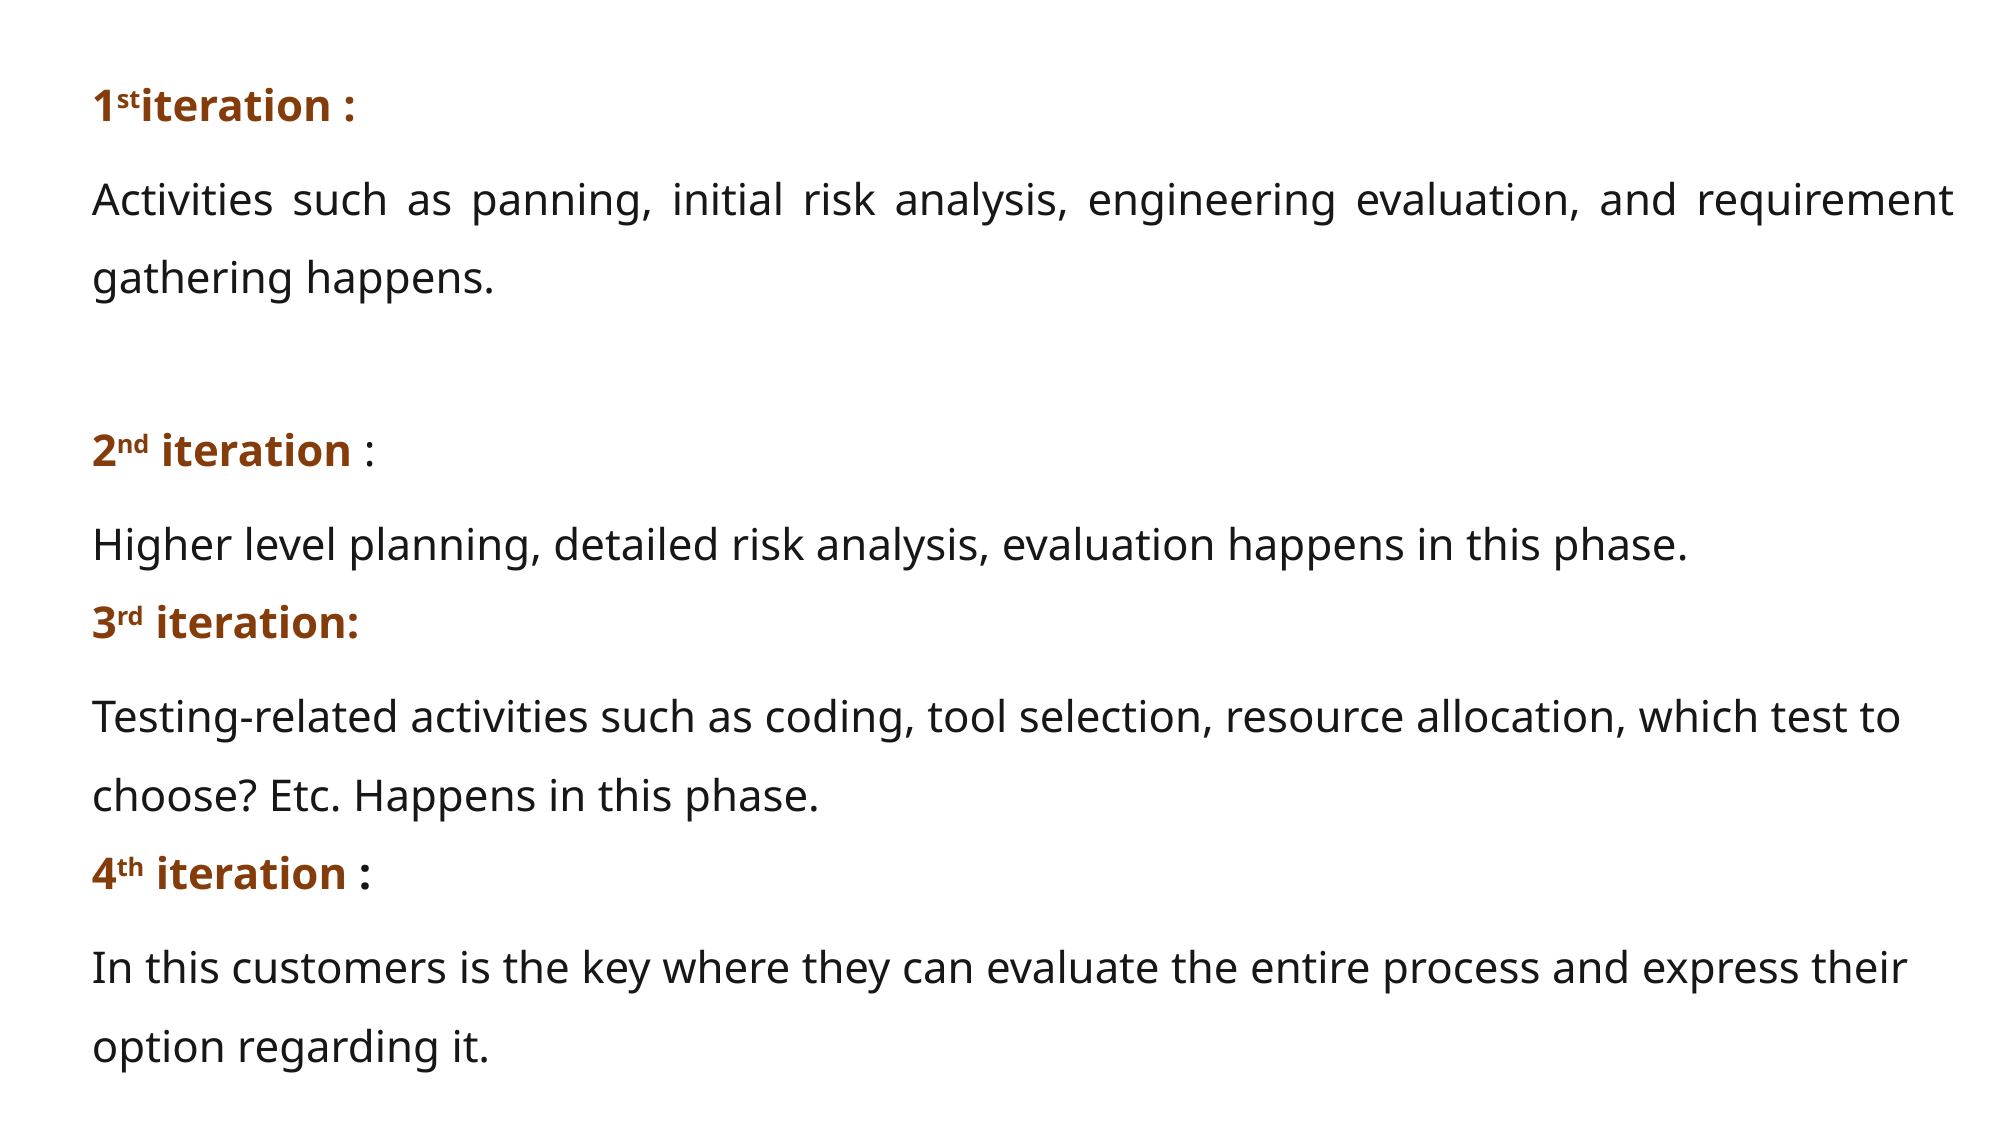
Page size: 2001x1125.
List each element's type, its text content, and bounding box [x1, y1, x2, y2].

list 1stiteration : Activities such as panning, initial risk analysis, engineering evaluation, and requirement gathering happens. 2nd iteration : Higher level planning, detailed risk analysis, evaluation happens in this phase. 3rd iteration: Testing-related activities such as coding, tool selection, resource allocation, which test to choose? Etc. Happens in this phase. 4th iteration : In this customers is the key where they can evaluate the entire process and express their option regarding it. [76, 43, 1971, 1082]
